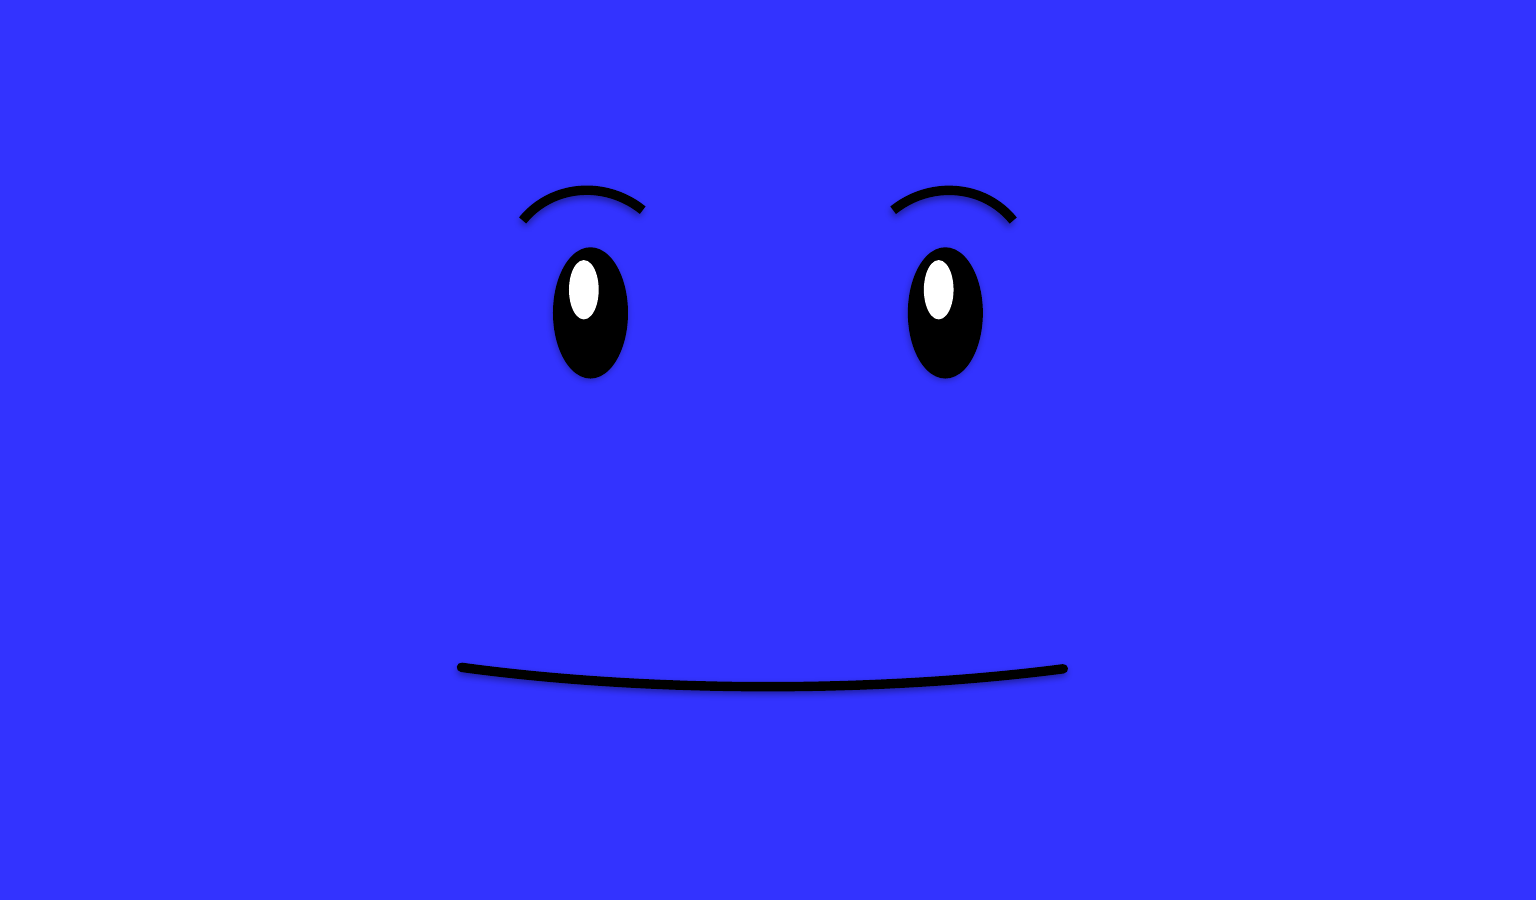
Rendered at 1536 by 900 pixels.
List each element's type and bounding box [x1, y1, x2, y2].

text_box [503, 191, 1033, 359]
text_box [459, 549, 1066, 689]
text_box [552, 367, 984, 379]
